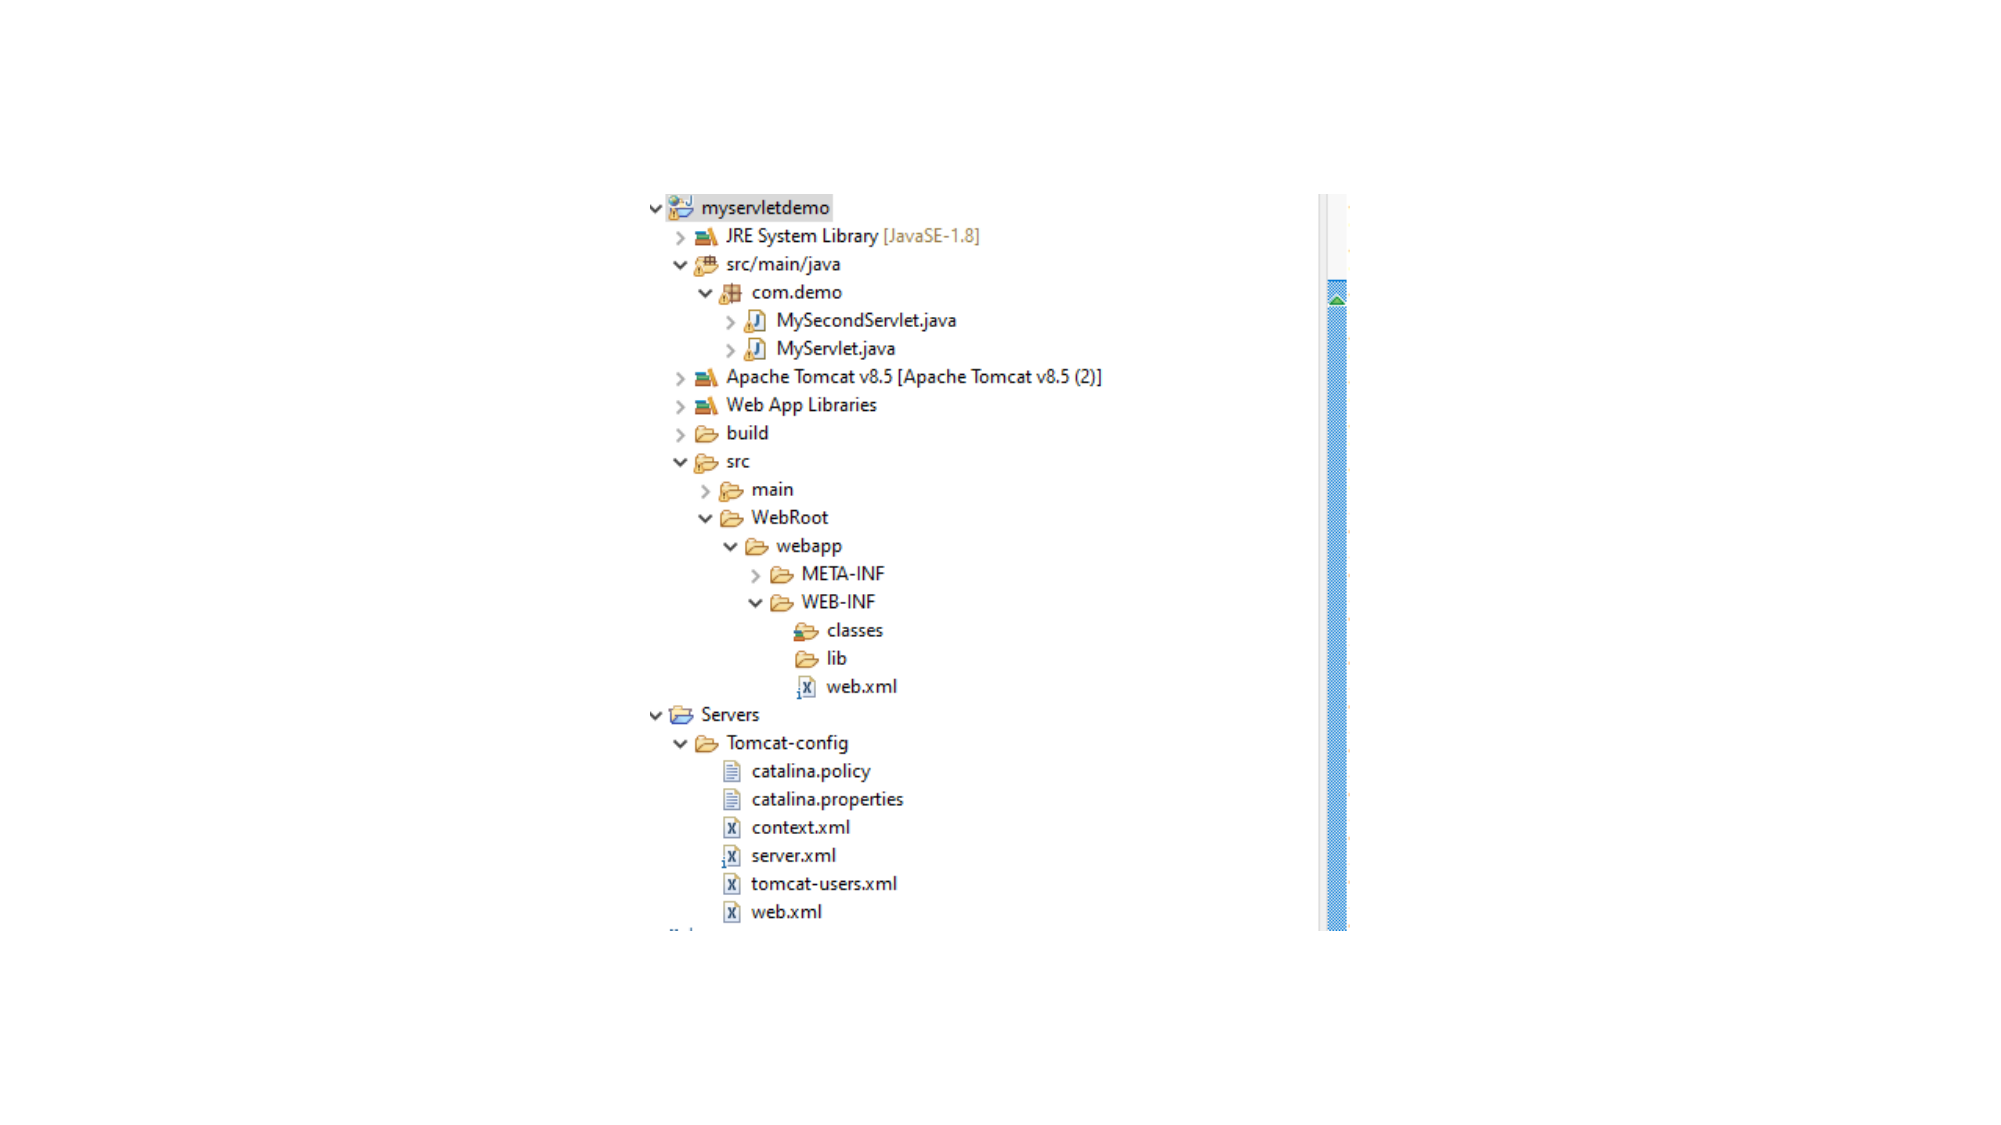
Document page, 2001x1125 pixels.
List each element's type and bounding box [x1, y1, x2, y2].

picture [650, 194, 1350, 931]
